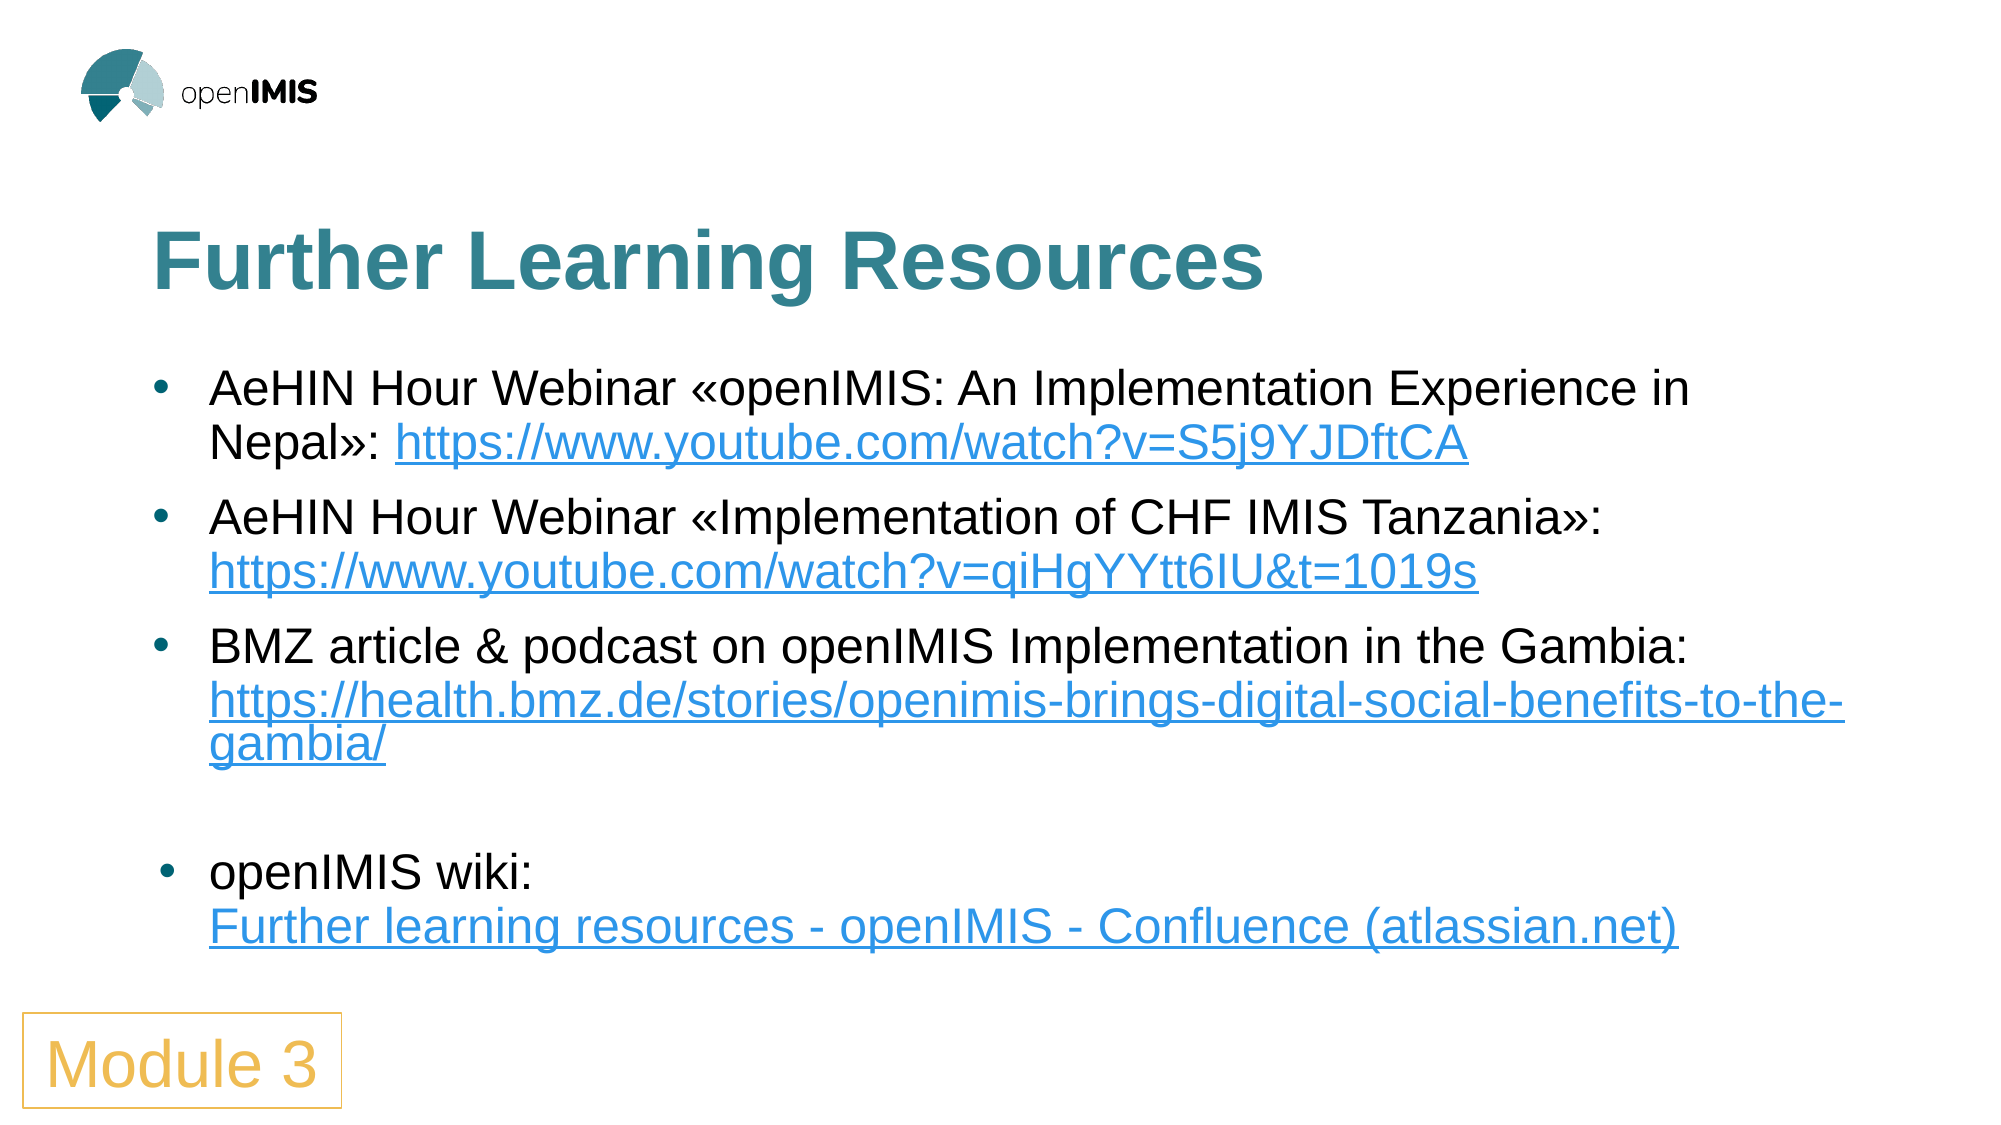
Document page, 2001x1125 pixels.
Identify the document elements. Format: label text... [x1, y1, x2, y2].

text_box Module 3 [22, 1013, 342, 1109]
picture [81, 49, 352, 122]
title Further Learning Resources [137, 185, 1863, 340]
list AeHIN Hour Webinar «openIMIS: An Implementation Experience in Nepal»: https://www.youtube.com/watch?v=S5j9YJDftCA AeHIN Hour Webinar «Implementation of CHF IMIS Tanzania»: https://www.youtube.com/watch?v=qiHgYYtt6IU&t=1019s BMZ article & podcast on openIMIS Implementation in the Gambia: https://health.bmz.de/stories/openimis-brings-digital-social-benefits-to-the-gambia/ openIMIS wiki: Further learning resources - openIMIS - Confluence (atlassian.net) [137, 355, 1863, 1014]
